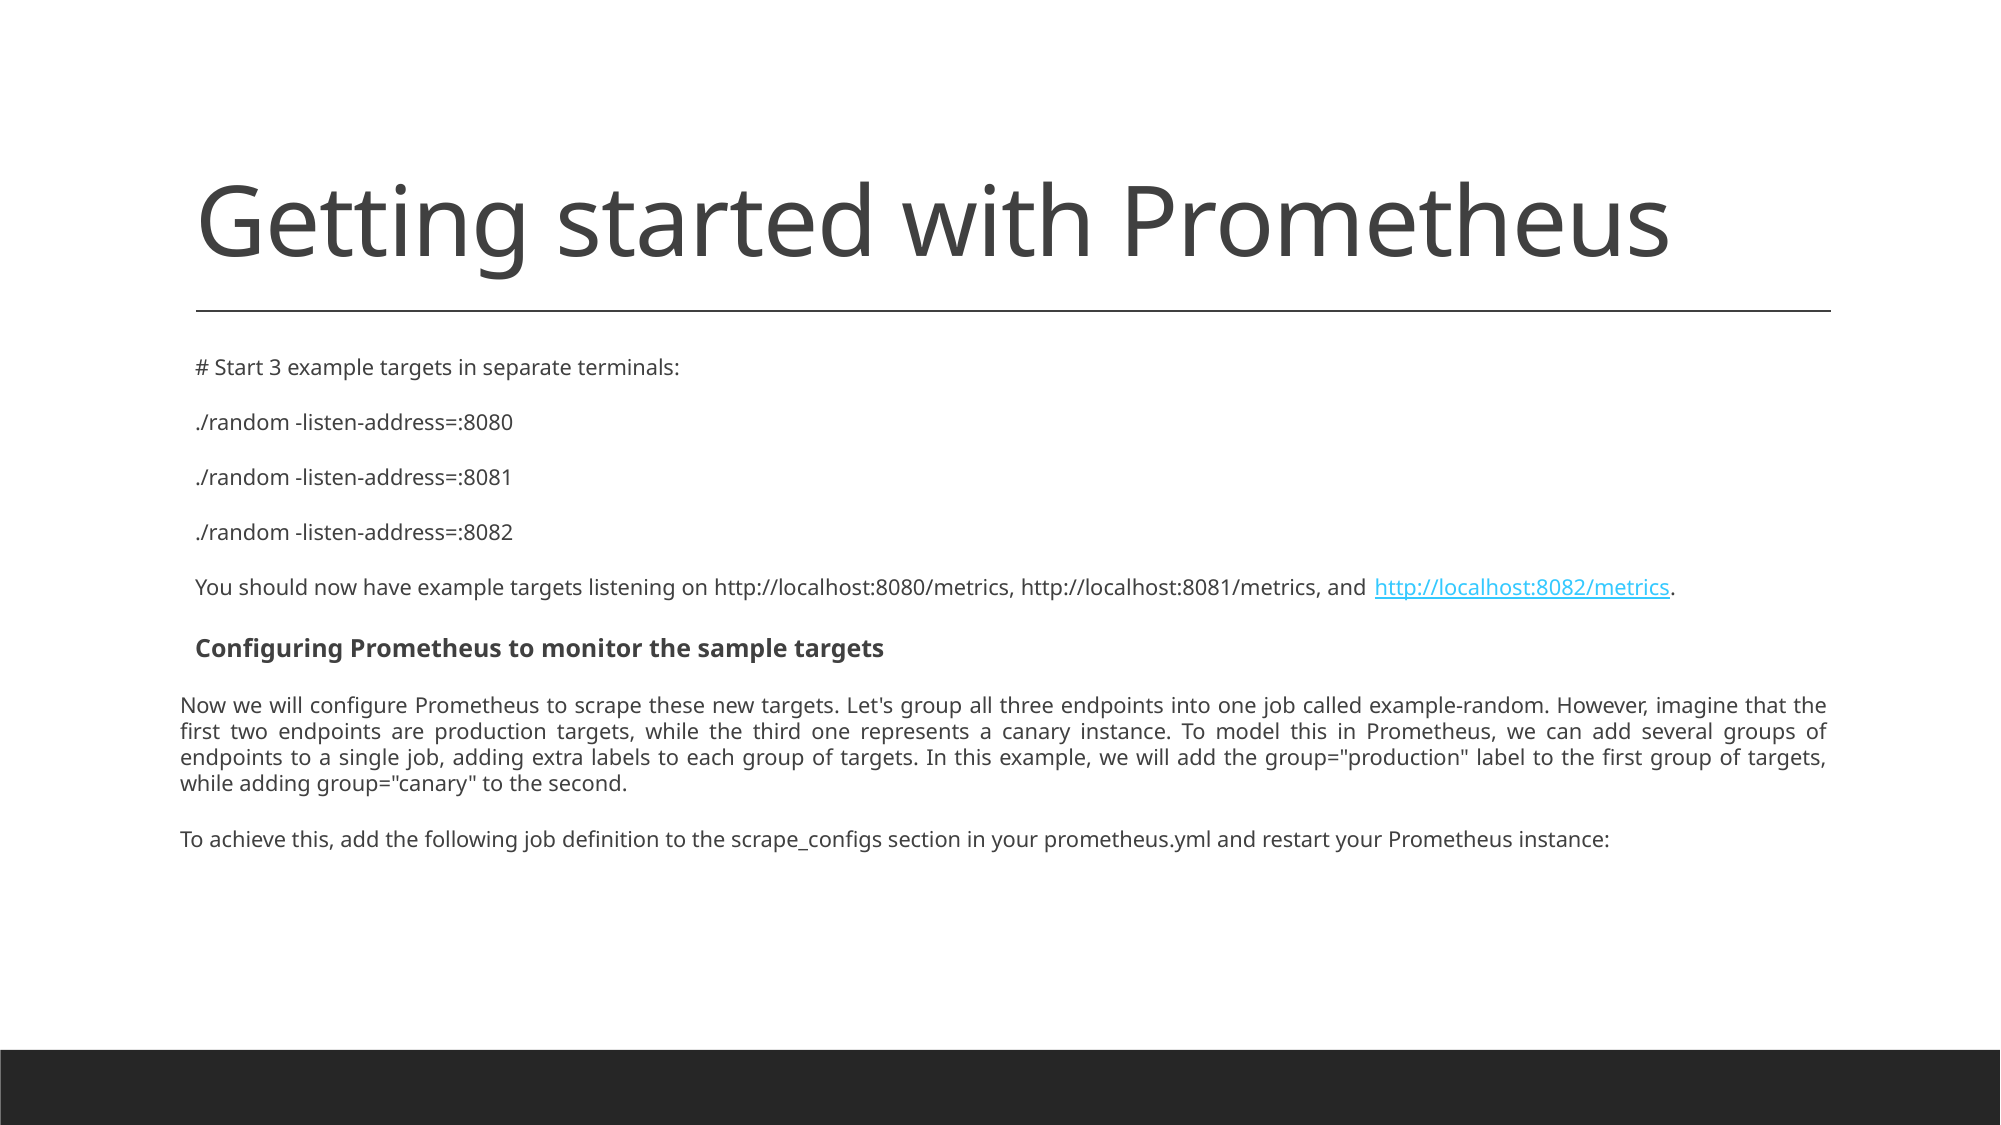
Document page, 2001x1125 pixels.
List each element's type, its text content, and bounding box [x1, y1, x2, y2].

list # Start 3 example targets in separate terminals: ./random -listen-address=:8080 ./random -listen-address=:8081 ./random -listen-address=:8082 You should now have example targets listening on http://localhost:8080/metrics, http://localhost:8081/metrics, and http://localhost:8082/metrics. Configuring Prometheus to monitor the sample targets Now we will configure Prometheus to scrape these new targets. Let's group all three endpoints into one job called example-random. However, imagine that the first two endpoints are production targets, while the third one represents a canary instance. To model this in Prometheus, we can add several groups of endpoints to a single job, adding extra labels to each group of targets. In this example, we will add the group="production" label to the first group of targets, while adding group="canary" to the second. To achieve this, add the following job definition to the scrape_configs section in your prometheus.yml and restart your Prometheus instance: [180, 345, 1830, 963]
title Getting started with Prometheus [180, 47, 1830, 285]
